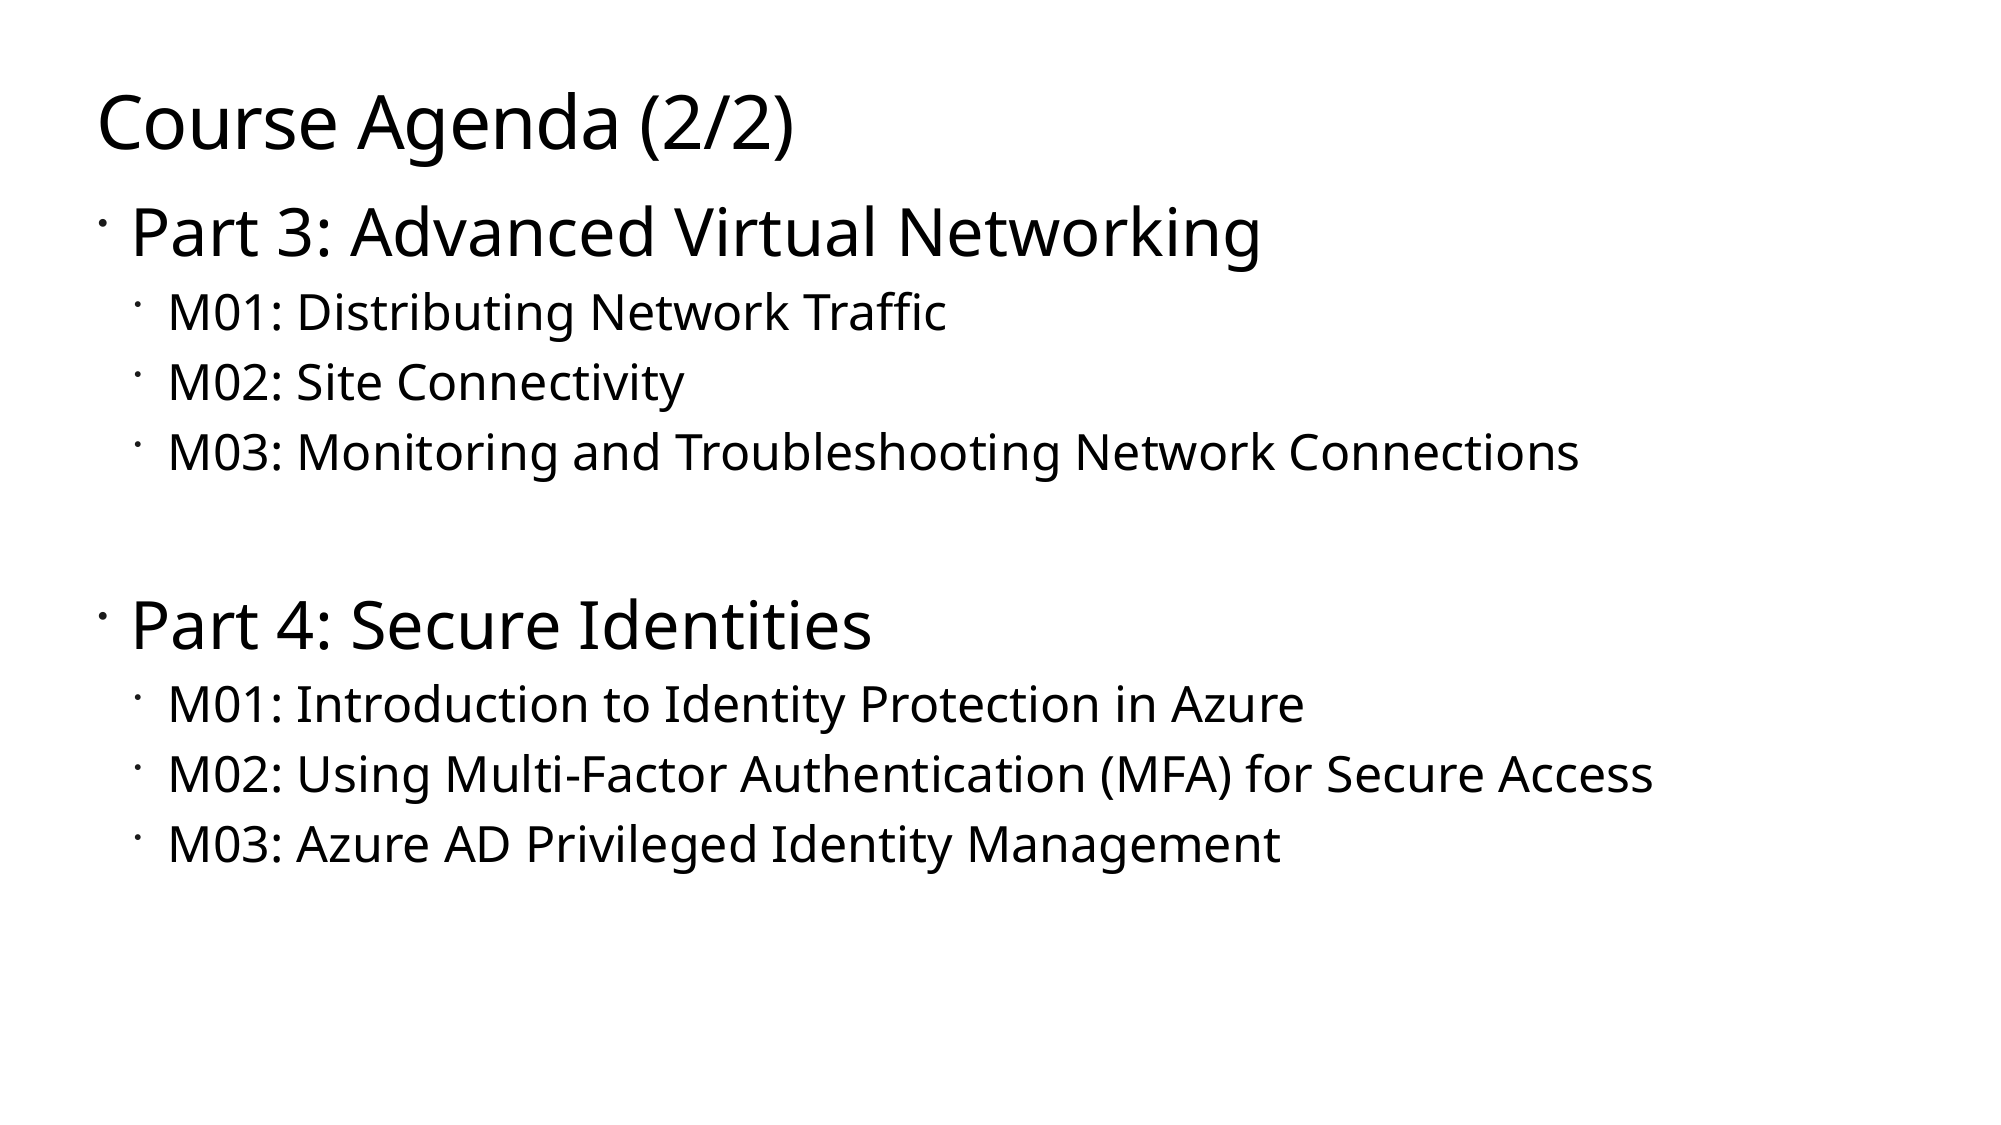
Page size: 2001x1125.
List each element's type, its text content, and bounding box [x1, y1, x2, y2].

title Course Agenda (2/2) [96, 75, 1904, 166]
list Part 3: Advanced Virtual Networking M01: Distributing Network Traffic M02: Site Connectivity M03: Monitoring and Troubleshooting Network Connections Part 4: Secure Identities M01: Introduction to Identity Protection in Azure M02: Using Multi-Factor Authentication (MFA) for Secure Access M03: Azure AD Privileged Identity Management [93, 190, 1901, 877]
